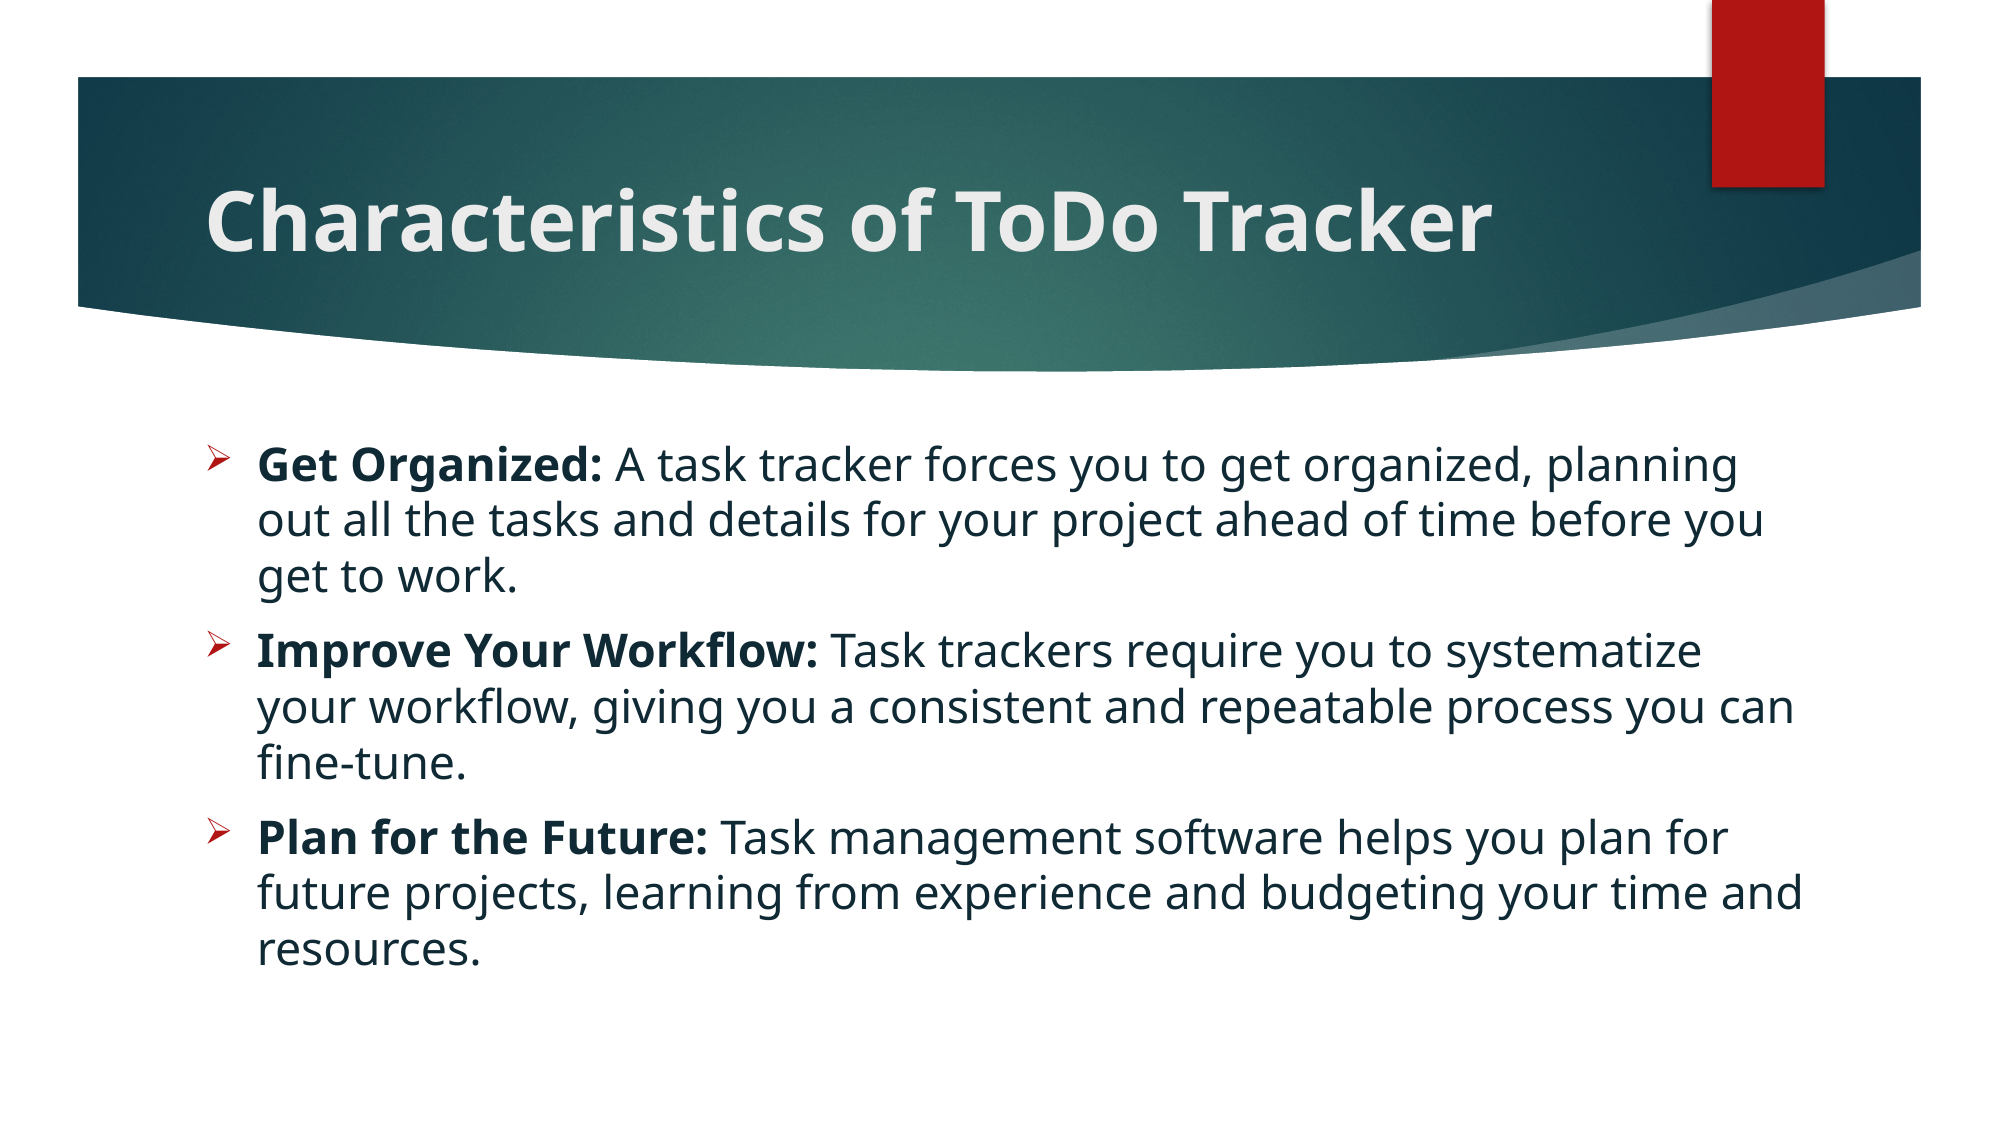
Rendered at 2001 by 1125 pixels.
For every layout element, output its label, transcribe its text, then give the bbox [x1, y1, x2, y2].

title Characteristics of ToDo Tracker [189, 159, 1638, 276]
list Get Organized: A task tracker forces you to get organized, planning out all the tasks and details for your project ahead of time before you get to work. Improve Your Workflow: Task trackers require you to systematize your workflow, giving you a consistent and repeatable process you can fine-tune. Plan for the Future: Task management software helps you plan for future projects, learning from experience and budgeting your time and resources. [189, 427, 1827, 988]
